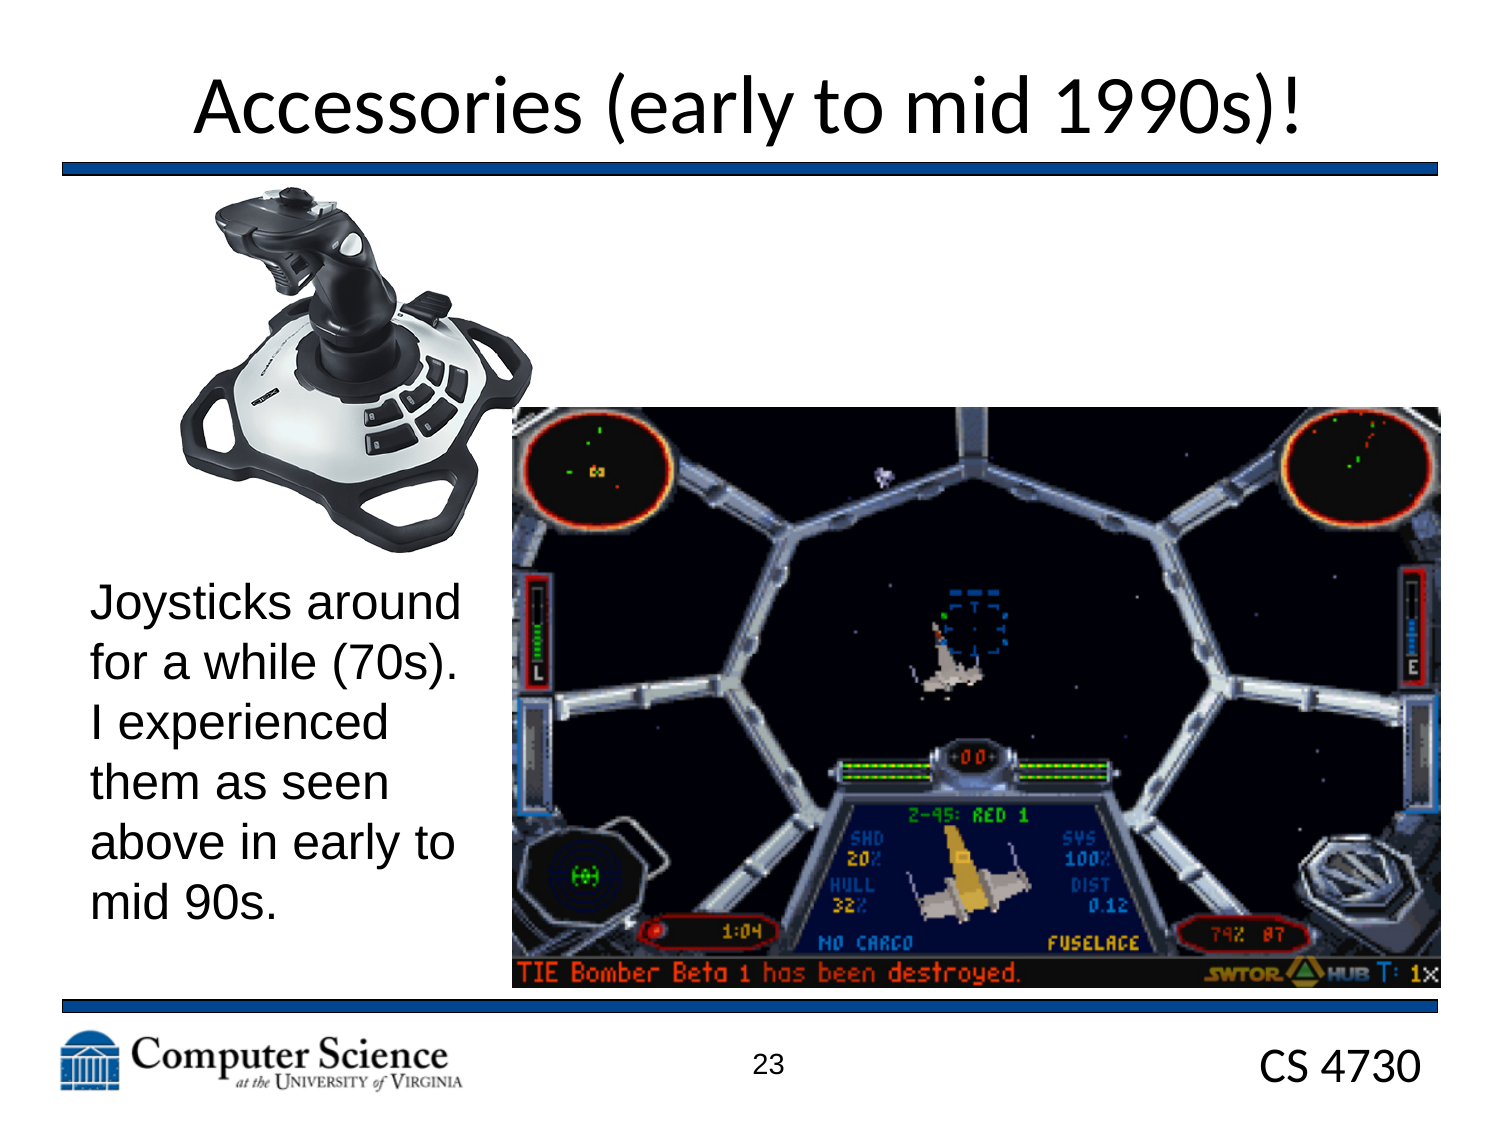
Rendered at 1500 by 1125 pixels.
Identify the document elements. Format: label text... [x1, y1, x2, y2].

title Accessories (early to mid 1990s)! [62, 49, 1438, 151]
picture [49, 187, 1442, 988]
picture [50, 1024, 472, 1101]
footer 23 [512, 1037, 1026, 1088]
text_box Joysticks around for a while (70s). I experienced them as seen above in early to mid 90s. [75, 562, 488, 938]
